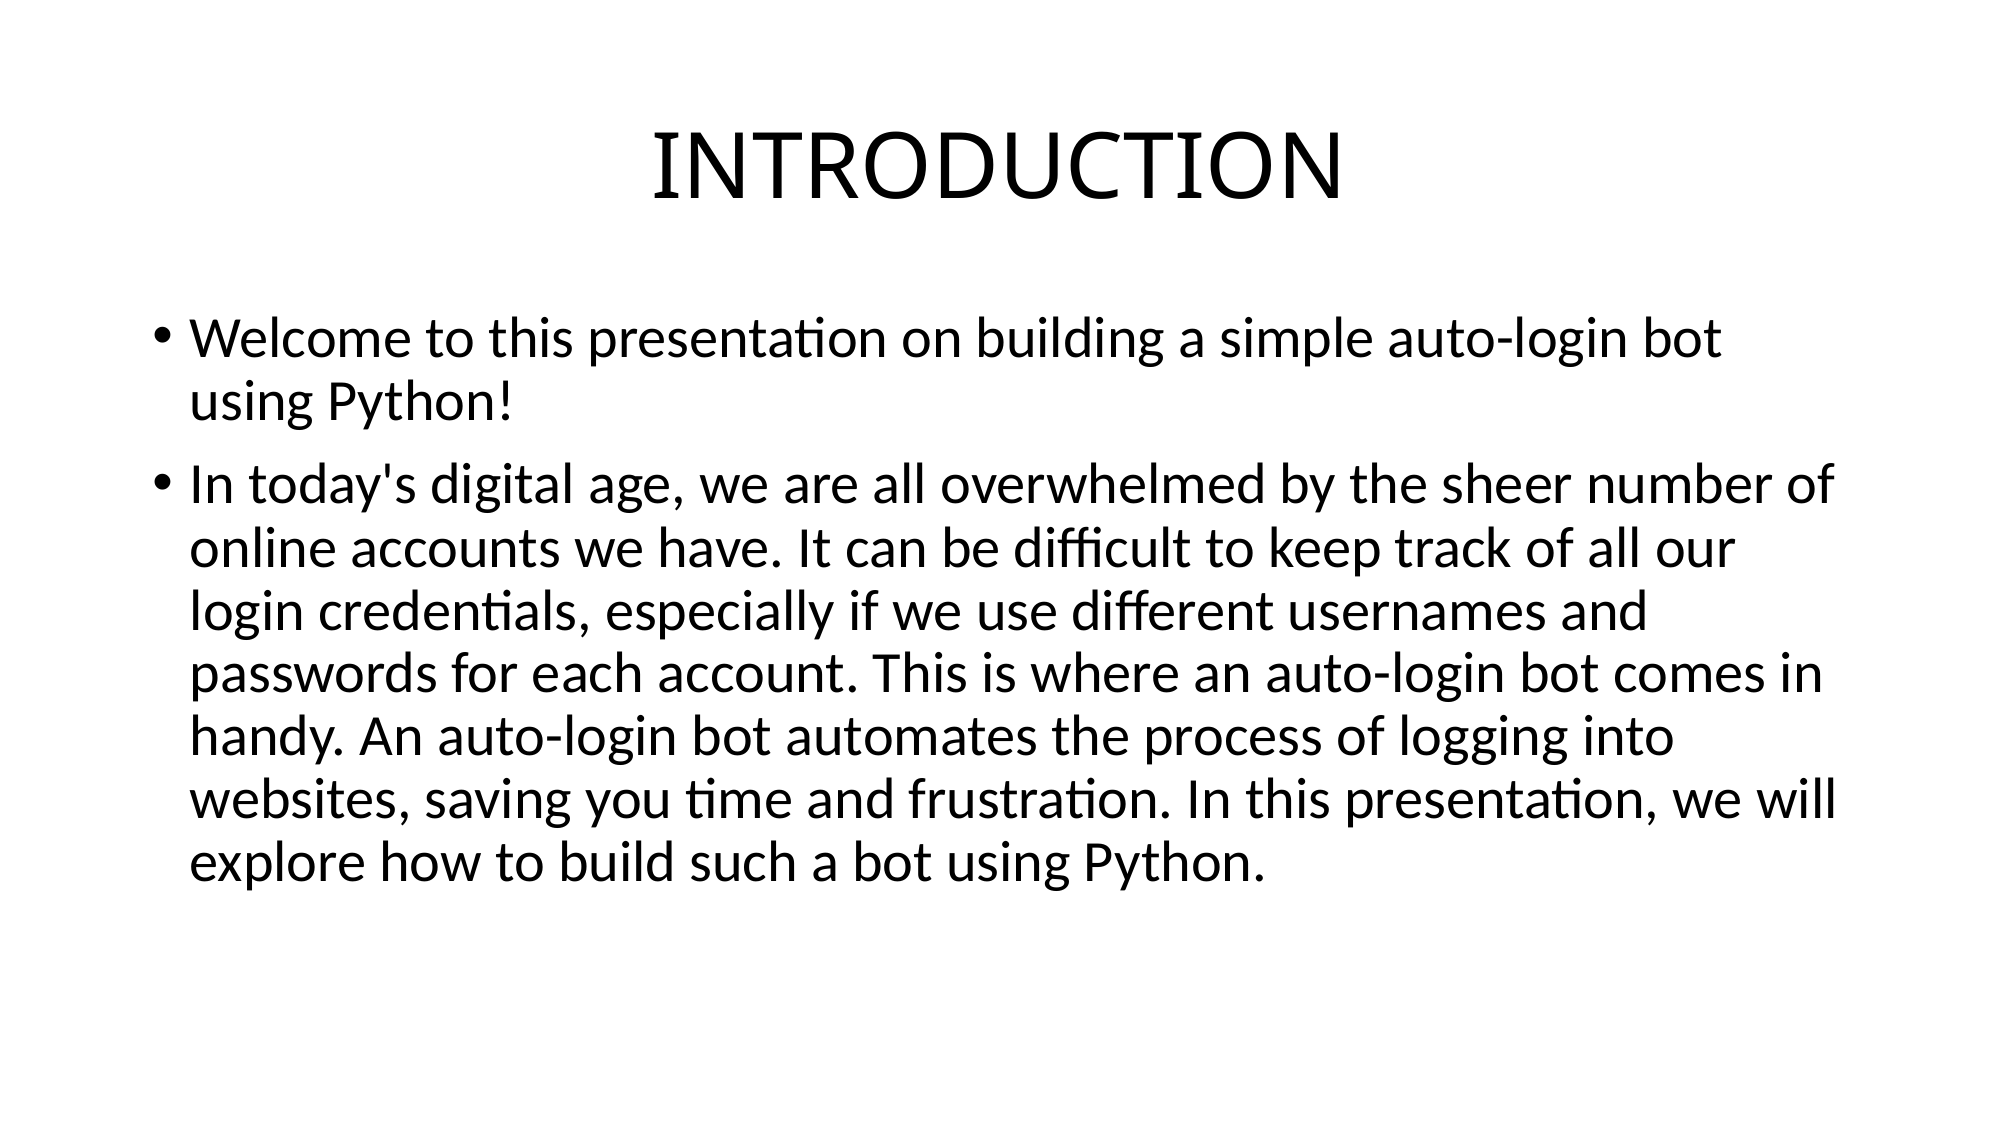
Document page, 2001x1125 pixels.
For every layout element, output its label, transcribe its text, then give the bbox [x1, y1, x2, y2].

title INTRODUCTION [137, 59, 1863, 278]
list Welcome to this presentation on building a simple auto-login bot using Python! In today's digital age, we are all overwhelmed by the sheer number of online accounts we have. It can be difficult to keep track of all our login credentials, especially if we use different usernames and passwords for each account. This is where an auto-login bot comes in handy. An auto-login bot automates the process of logging into websites, saving you time and frustration. In this presentation, we will explore how to build such a bot using Python. [137, 299, 1863, 1014]
